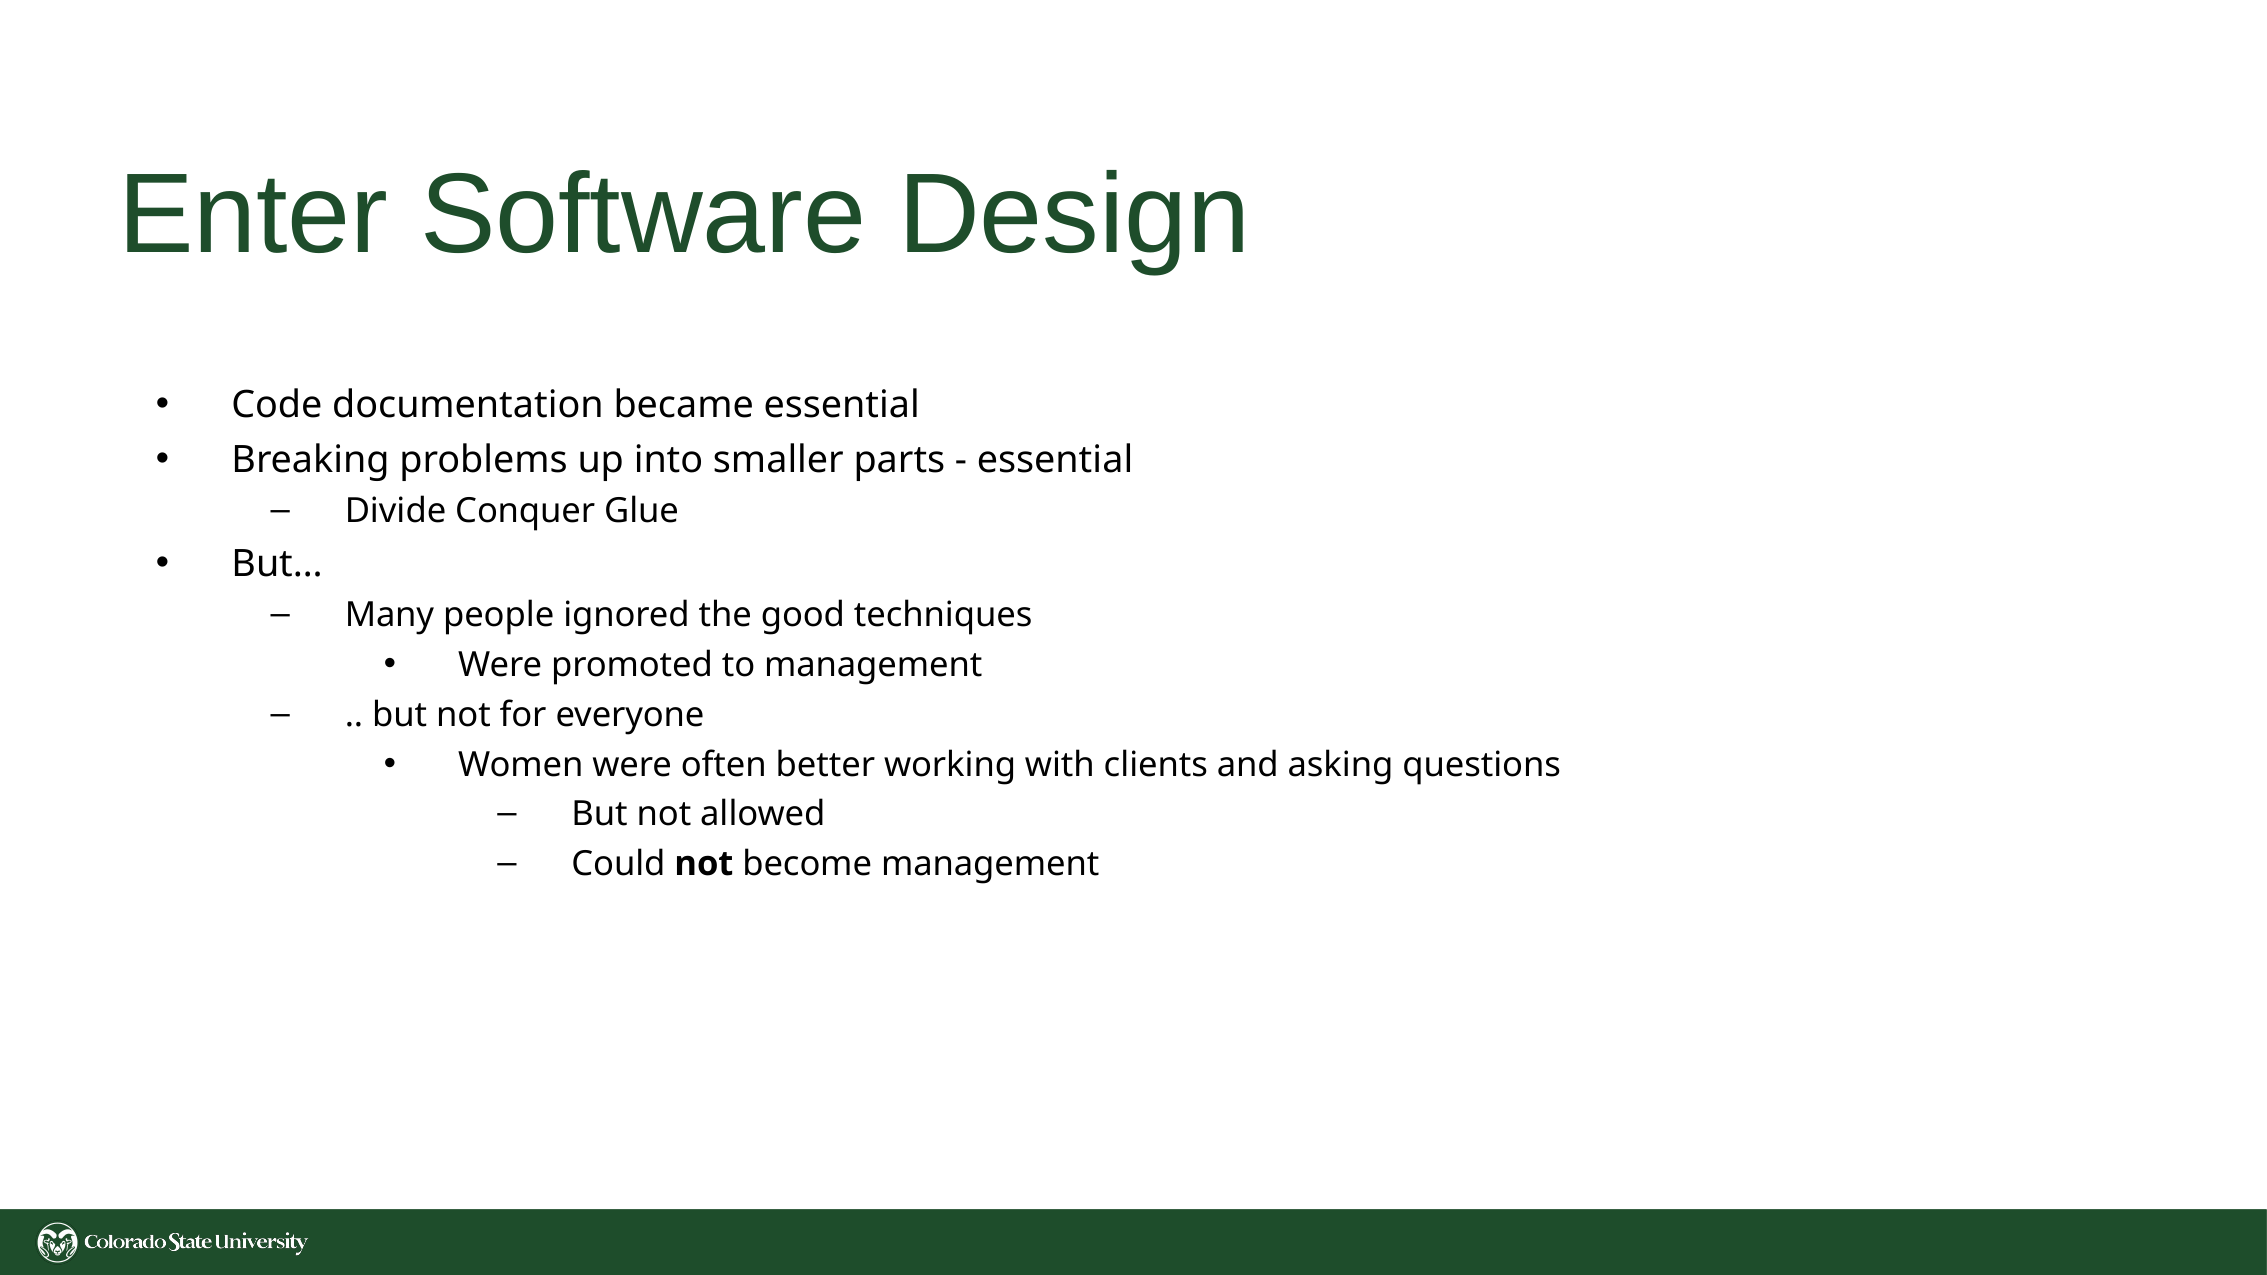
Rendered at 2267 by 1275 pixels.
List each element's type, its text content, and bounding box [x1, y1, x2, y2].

picture [25, 1209, 320, 1275]
list Code documentation became essential Breaking problems up into smaller parts - essential Divide Conquer Glue But… Many people ignored the good techniques Were promoted to management .. but not for everyone Women were often better working with clients and asking questions But not allowed Could not become management [103, 355, 2164, 1127]
title Enter Software Design [103, 123, 2164, 290]
